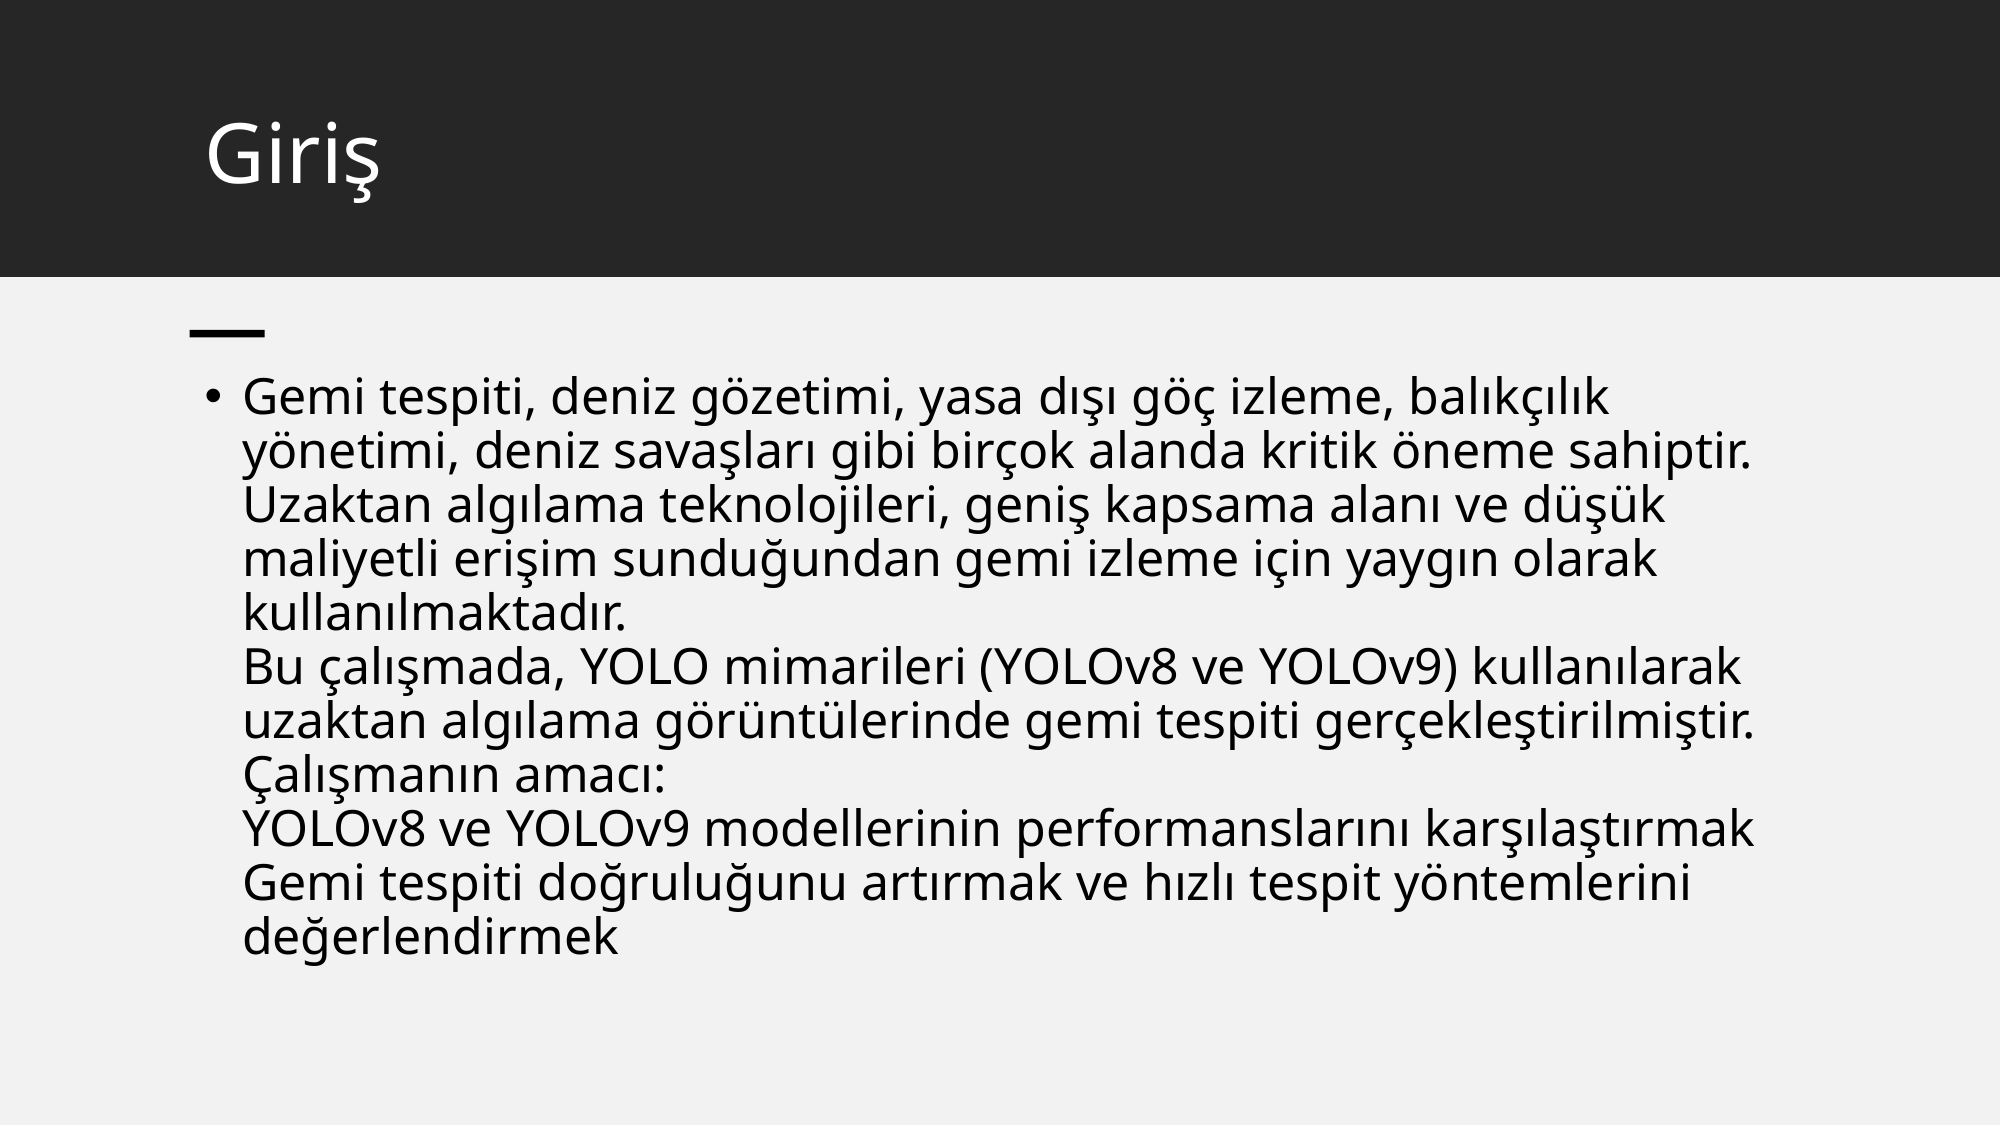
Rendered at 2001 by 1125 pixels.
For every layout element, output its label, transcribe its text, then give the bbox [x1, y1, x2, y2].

title Giriş [189, 104, 1812, 253]
list Gemi tespiti, deniz gözetimi, yasa dışı göç izleme, balıkçılık yönetimi, deniz savaşları gibi birçok alanda kritik öneme sahiptir. Uzaktan algılama teknolojileri, geniş kapsama alanı ve düşük maliyetli erişim sunduğundan gemi izleme için yaygın olarak kullanılmaktadır. Bu çalışmada, YOLO mimarileri (YOLOv8 ve YOLOv9) kullanılarak uzaktan algılama görüntülerinde gemi tespiti gerçekleştirilmiştir. Çalışmanın amacı: YOLOv8 ve YOLOv9 modellerinin performanslarını karşılaştırmak Gemi tespiti doğruluğunu artırmak ve hızlı tespit yöntemlerini değerlendirmek [189, 363, 1811, 1014]
text_box [0, 0, 2000, 275]
text_box [0, 275, 2000, 1125]
text_box [188, 328, 266, 339]
